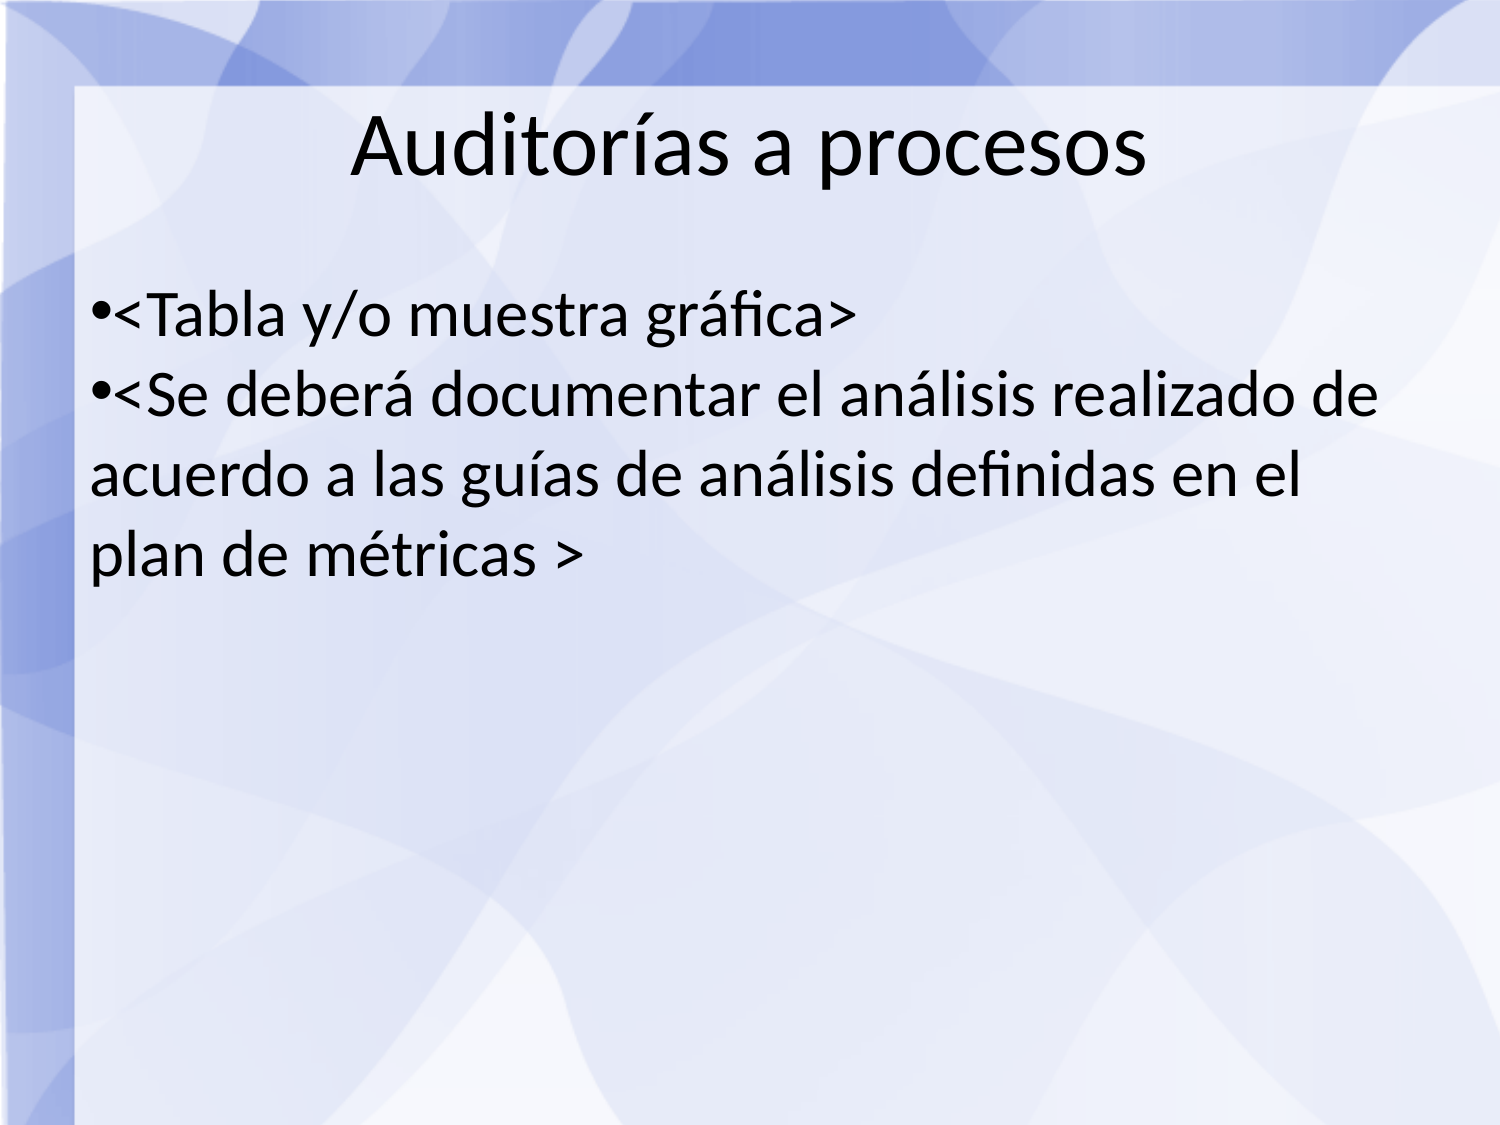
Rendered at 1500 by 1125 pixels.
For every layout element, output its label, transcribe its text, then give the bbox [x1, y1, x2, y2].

picture [0, 0, 1500, 1125]
text_box <Tabla y/o muestra gráfica> <Se deberá documentar el análisis realizado de acuerdo a las guías de análisis definidas en el plan de métricas > [74, 262, 1425, 1005]
text_box Auditorías a procesos [74, 45, 1425, 233]
